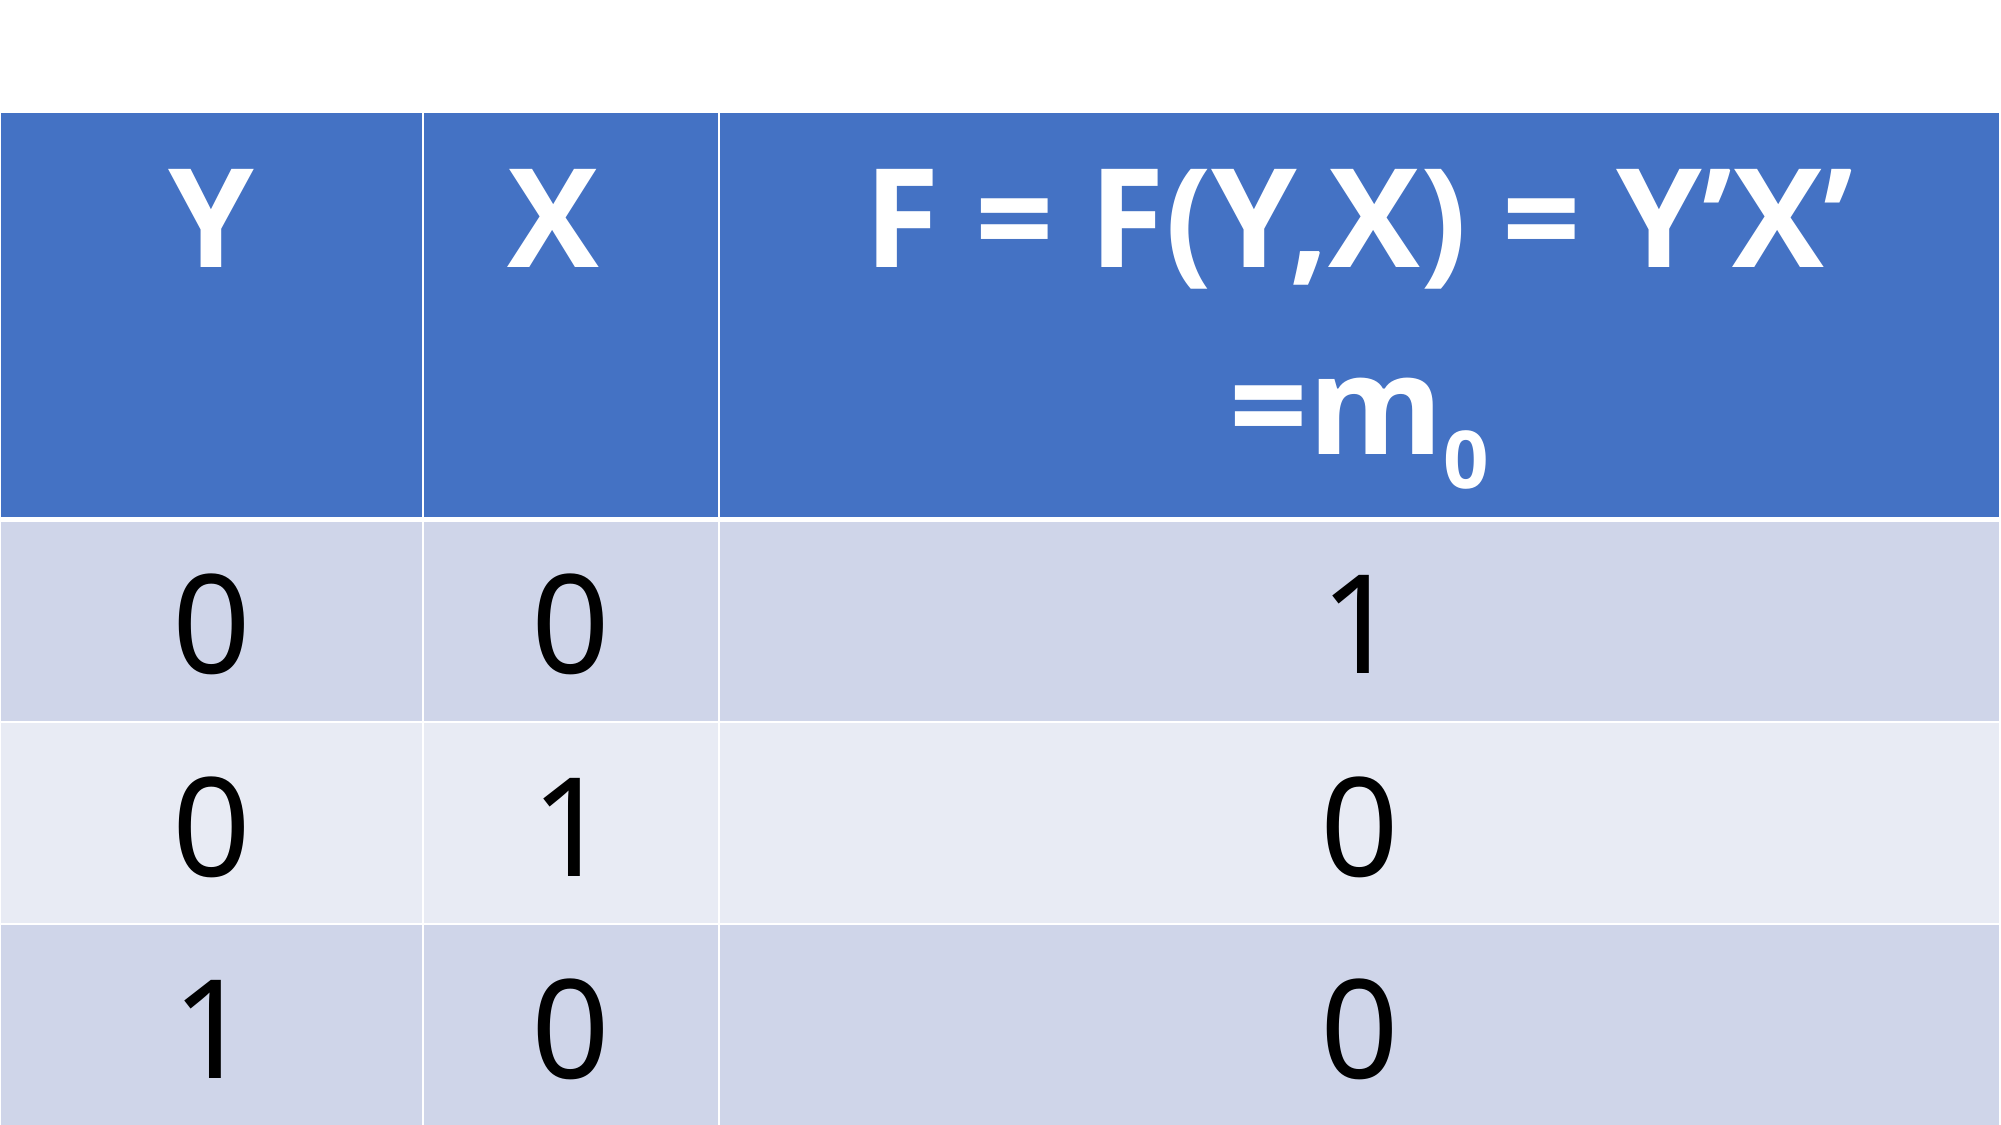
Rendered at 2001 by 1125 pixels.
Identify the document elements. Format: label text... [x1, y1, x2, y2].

table_cell 0 [424, 925, 718, 1125]
table_cell 0 [1, 522, 422, 721]
table_cell 0 [1, 723, 422, 923]
table_cell 0 [424, 522, 718, 721]
table_cell 0 [720, 723, 1999, 923]
table_cell 1 [720, 522, 1999, 721]
table_cell 1 [424, 723, 718, 923]
table_header X [424, 113, 718, 517]
table_header Y [1, 113, 422, 517]
table_cell 1 [1, 925, 422, 1125]
table_cell 0 [720, 925, 1999, 1125]
table_header F = F(Y,X) = Y’X’ =m0 [720, 113, 1999, 517]
